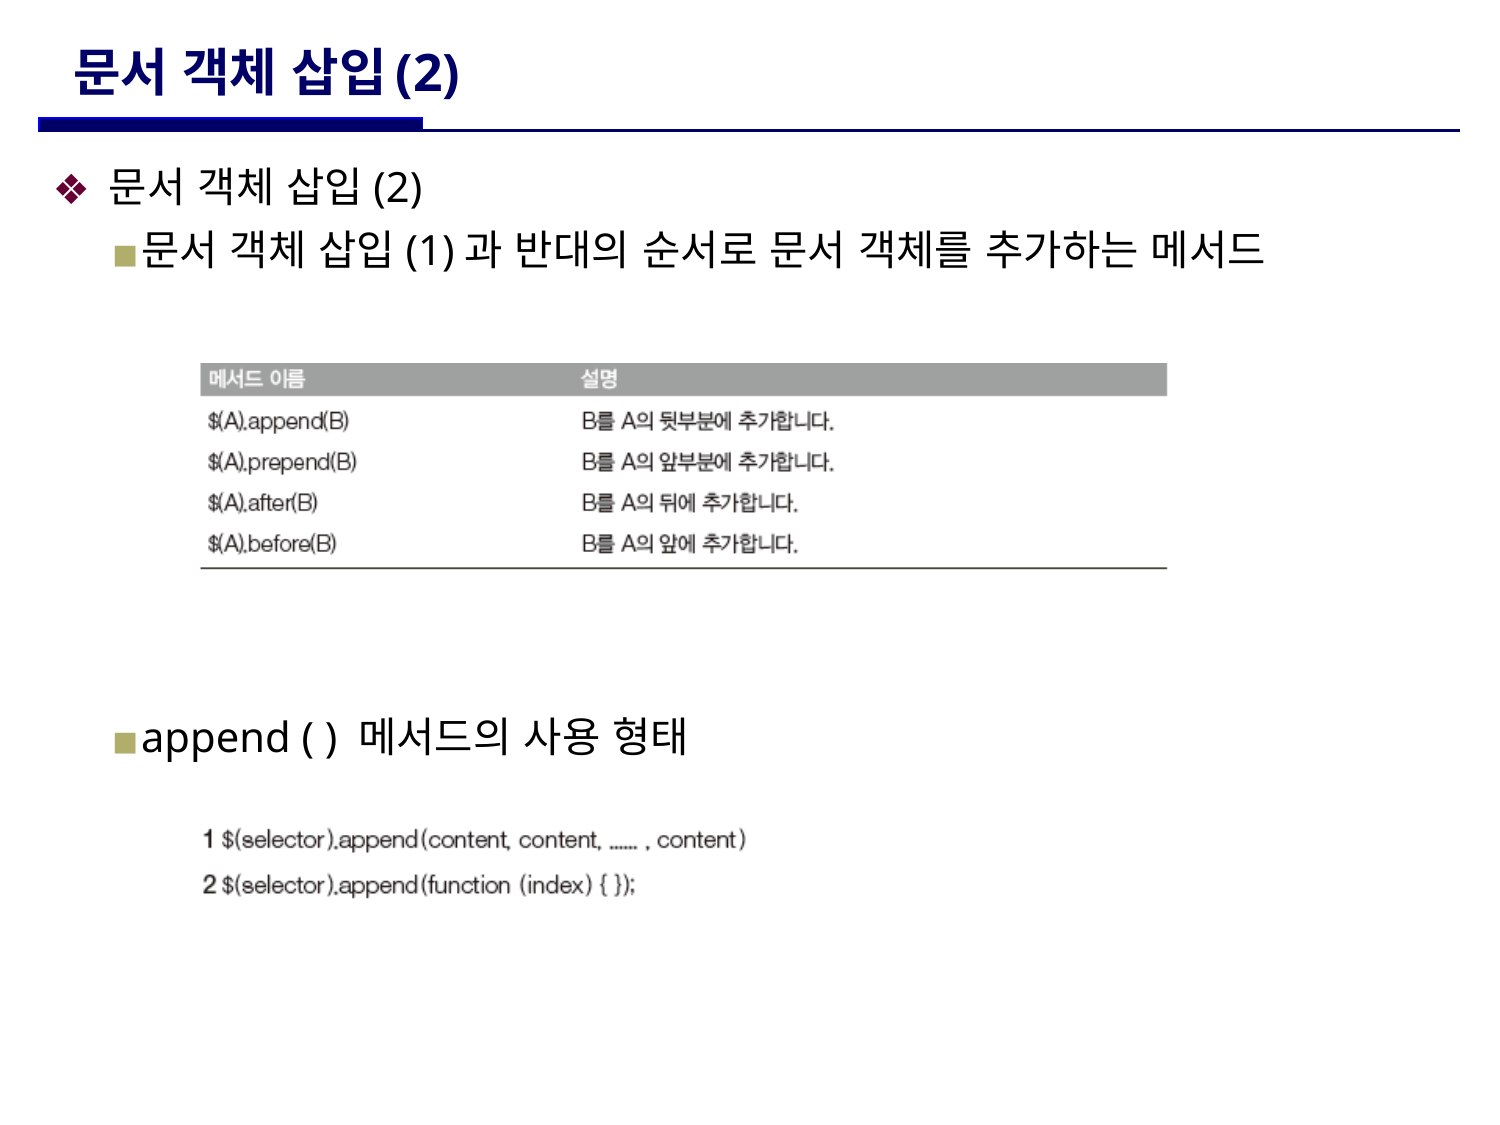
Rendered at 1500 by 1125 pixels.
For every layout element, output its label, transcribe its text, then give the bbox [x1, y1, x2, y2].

title 문서 객체 삽입(2) [58, 31, 1077, 110]
picture [192, 363, 1183, 585]
picture [185, 812, 774, 912]
list 문서 객체 삽입(2) 문서 객체 삽입(1)과 반대의 순서로 문서 객체를 추가하는 메서드 append ( ) 메서드의 사용 형태 [37, 152, 1463, 1091]
